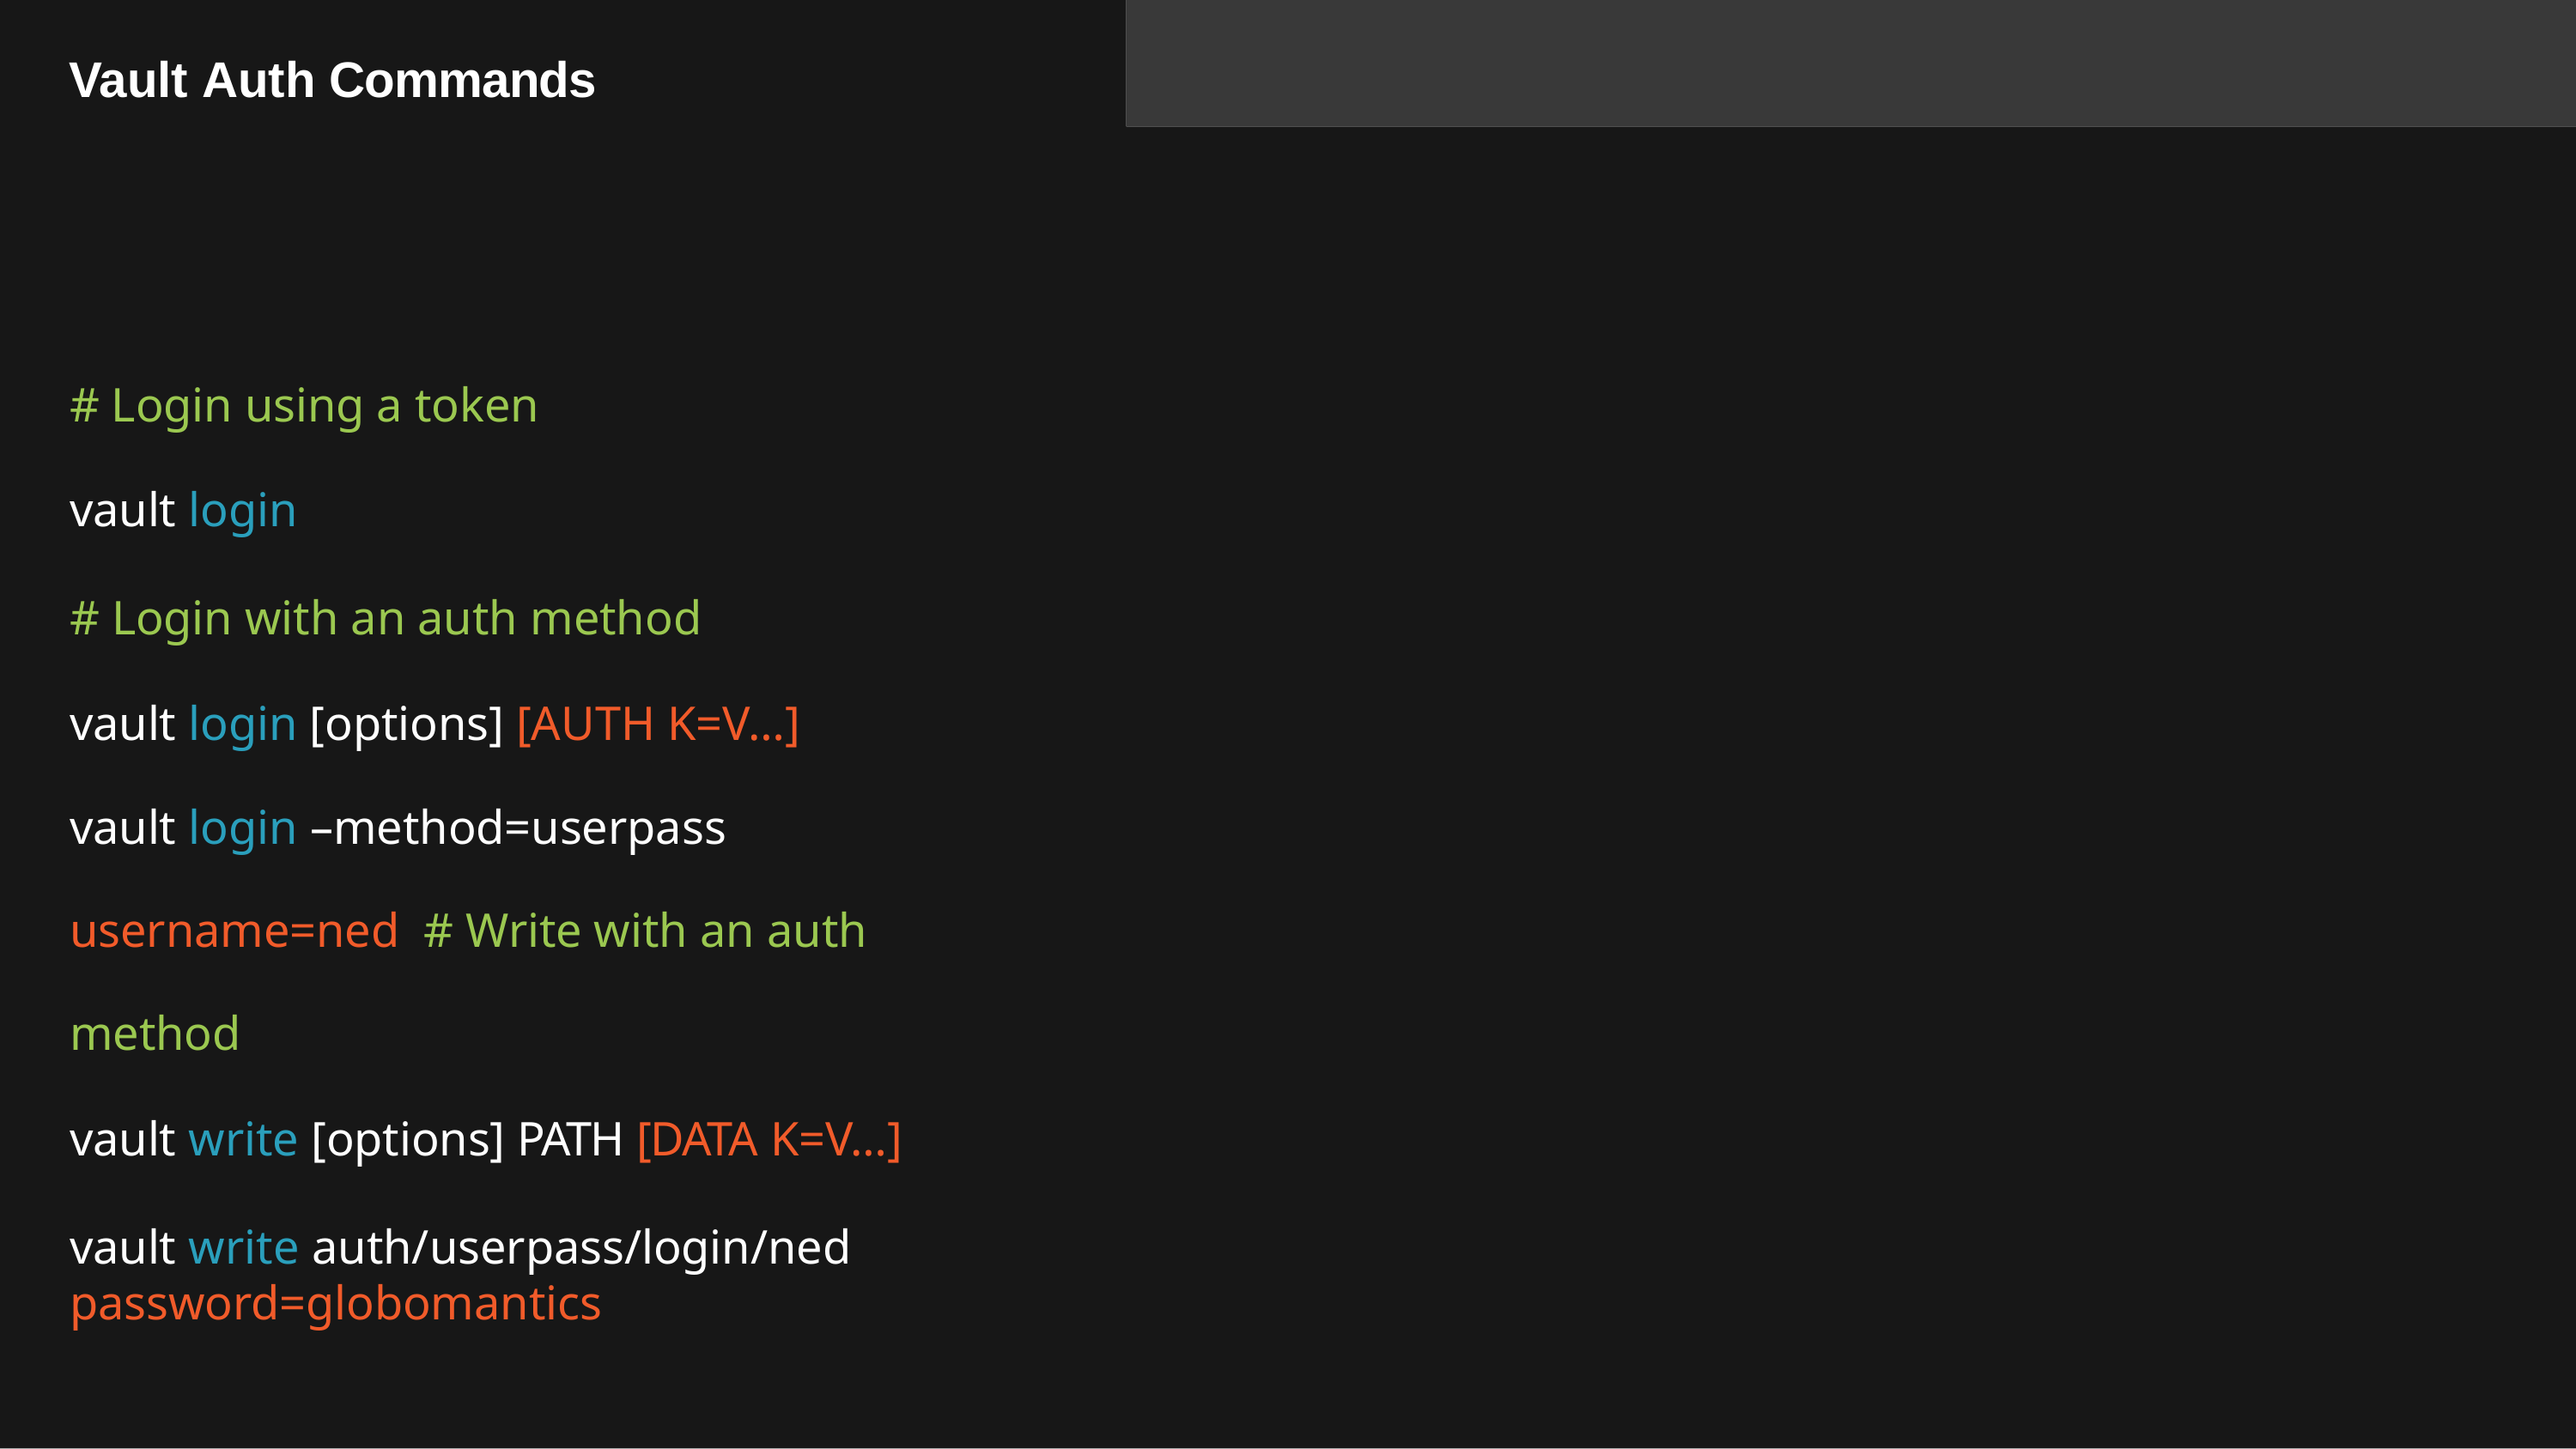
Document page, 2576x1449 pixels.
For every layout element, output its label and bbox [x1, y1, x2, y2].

text_box [0, 0, 2576, 1449]
